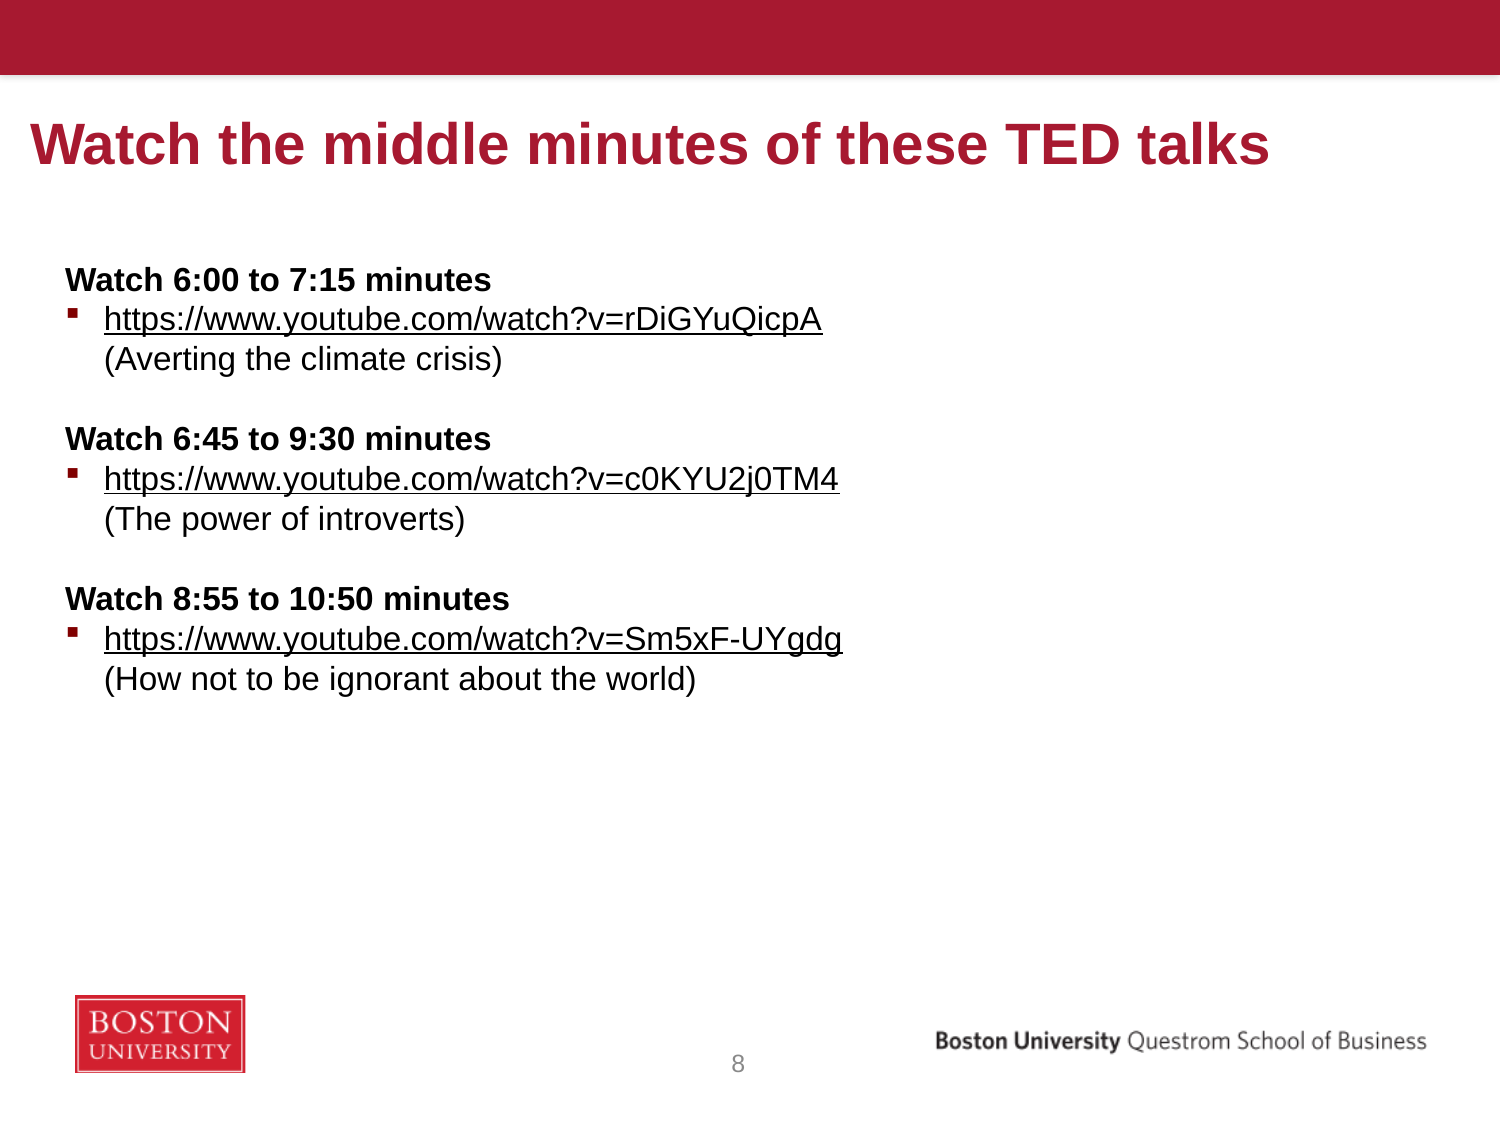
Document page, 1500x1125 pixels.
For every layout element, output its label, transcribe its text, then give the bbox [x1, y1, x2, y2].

text_box © 2007 McGraw-Hill Companies, Inc., McGraw-Hill/Irwin [36, 1060, 1500, 1099]
title Watch the middle minutes of these TED talks [15, 47, 1500, 235]
text_box Watch 6:00 to 7:15 minutes https://www.youtube.com/watch?v=rDiGYuQicpA (Averting the climate crisis) Watch 6:45 to 9:30 minutes https://www.youtube.com/watch?v=c0KYU2j0TM4 (The power of introverts) Watch 8:55 to 10:50 minutes https://www.youtube.com/watch?v=Sm5xF-UYgdg (How not to be ignorant about the world) [50, 250, 1425, 944]
slide_number 8 [563, 1032, 914, 1093]
